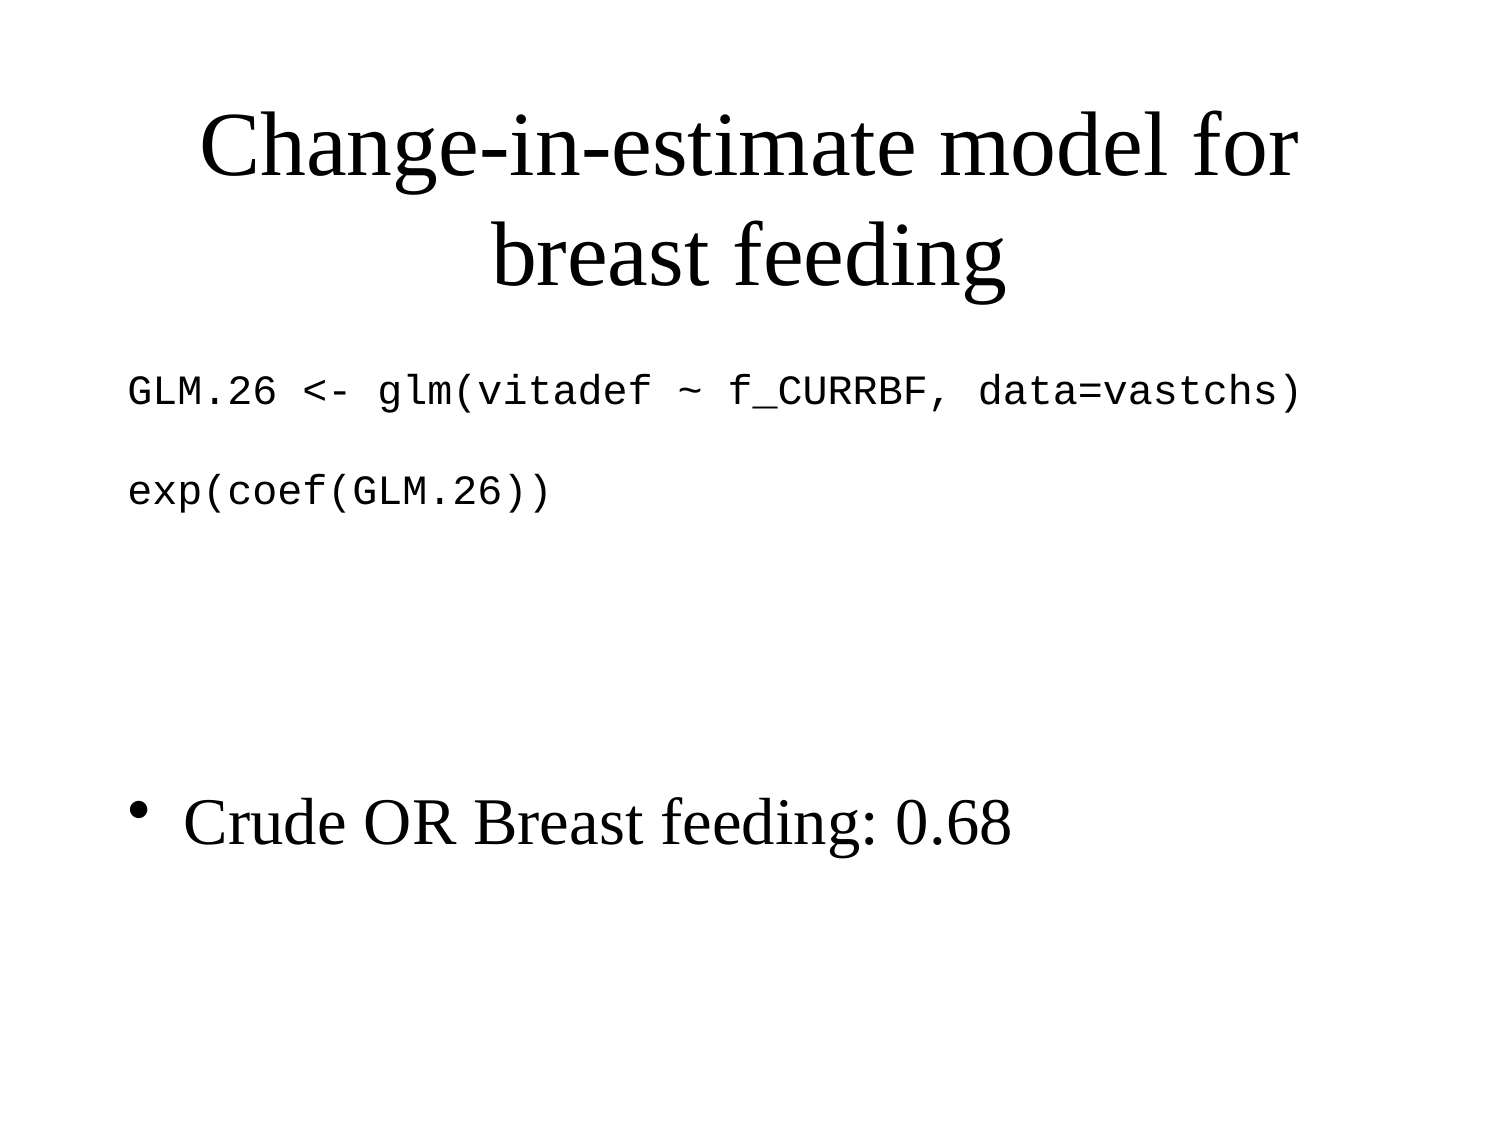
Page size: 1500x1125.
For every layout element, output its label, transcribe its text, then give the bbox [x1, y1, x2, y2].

title Change-in-estimate model for breast feeding [112, 99, 1388, 288]
text_box GLM.26 <- glm(vitadef ~ f_CURRBF, data=vastchs) exp(coef(GLM.26)) [112, 355, 1435, 520]
list Crude OR Breast feeding: 0.68 [112, 769, 1388, 1000]
